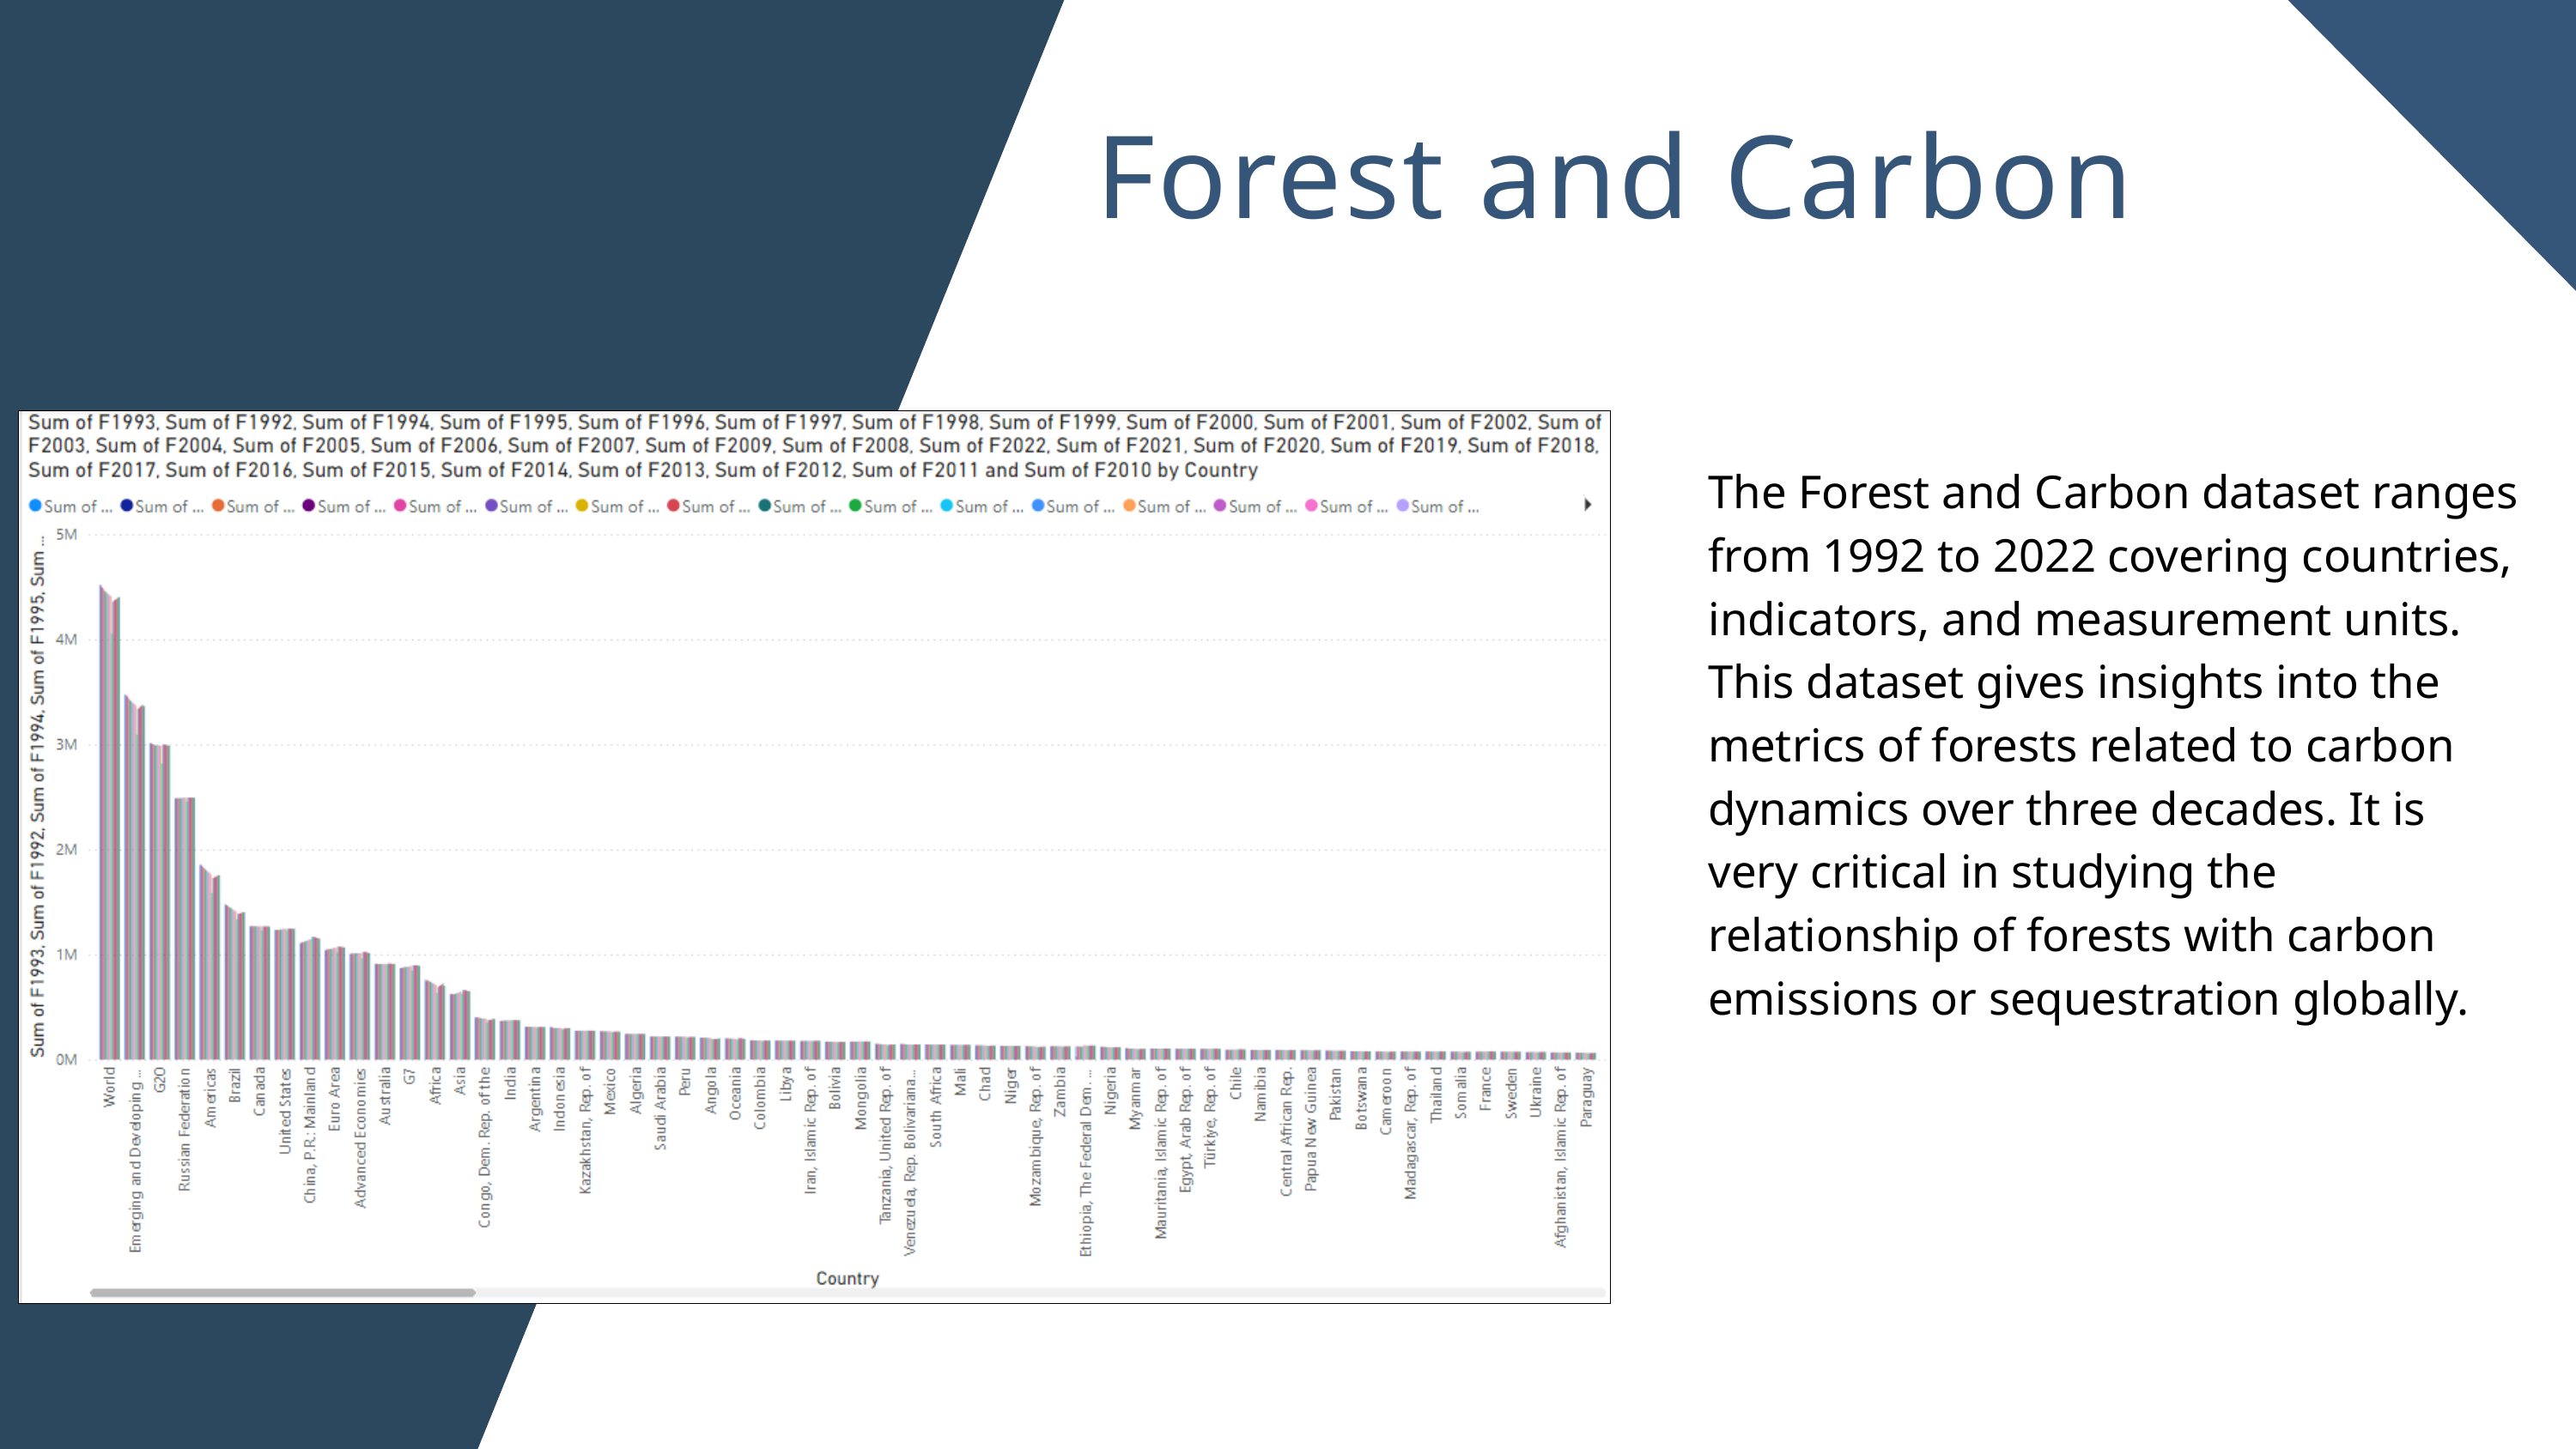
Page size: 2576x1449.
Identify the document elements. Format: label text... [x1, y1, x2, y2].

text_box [0, 0, 1073, 1449]
text_box The Forest and Carbon dataset ranges from 1992 to 2022 covering countries, indicators, and measurement units. This dataset gives insights into the metrics of forests related to carbon dynamics over three decades. It is very critical in studying the relationship of forests with carbon emissions or sequestration globally. [1708, 454, 2524, 1088]
text_box [1078, 410, 1611, 1304]
text_box Forest and Carbon [1096, 92, 2285, 241]
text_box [2289, 0, 2576, 325]
